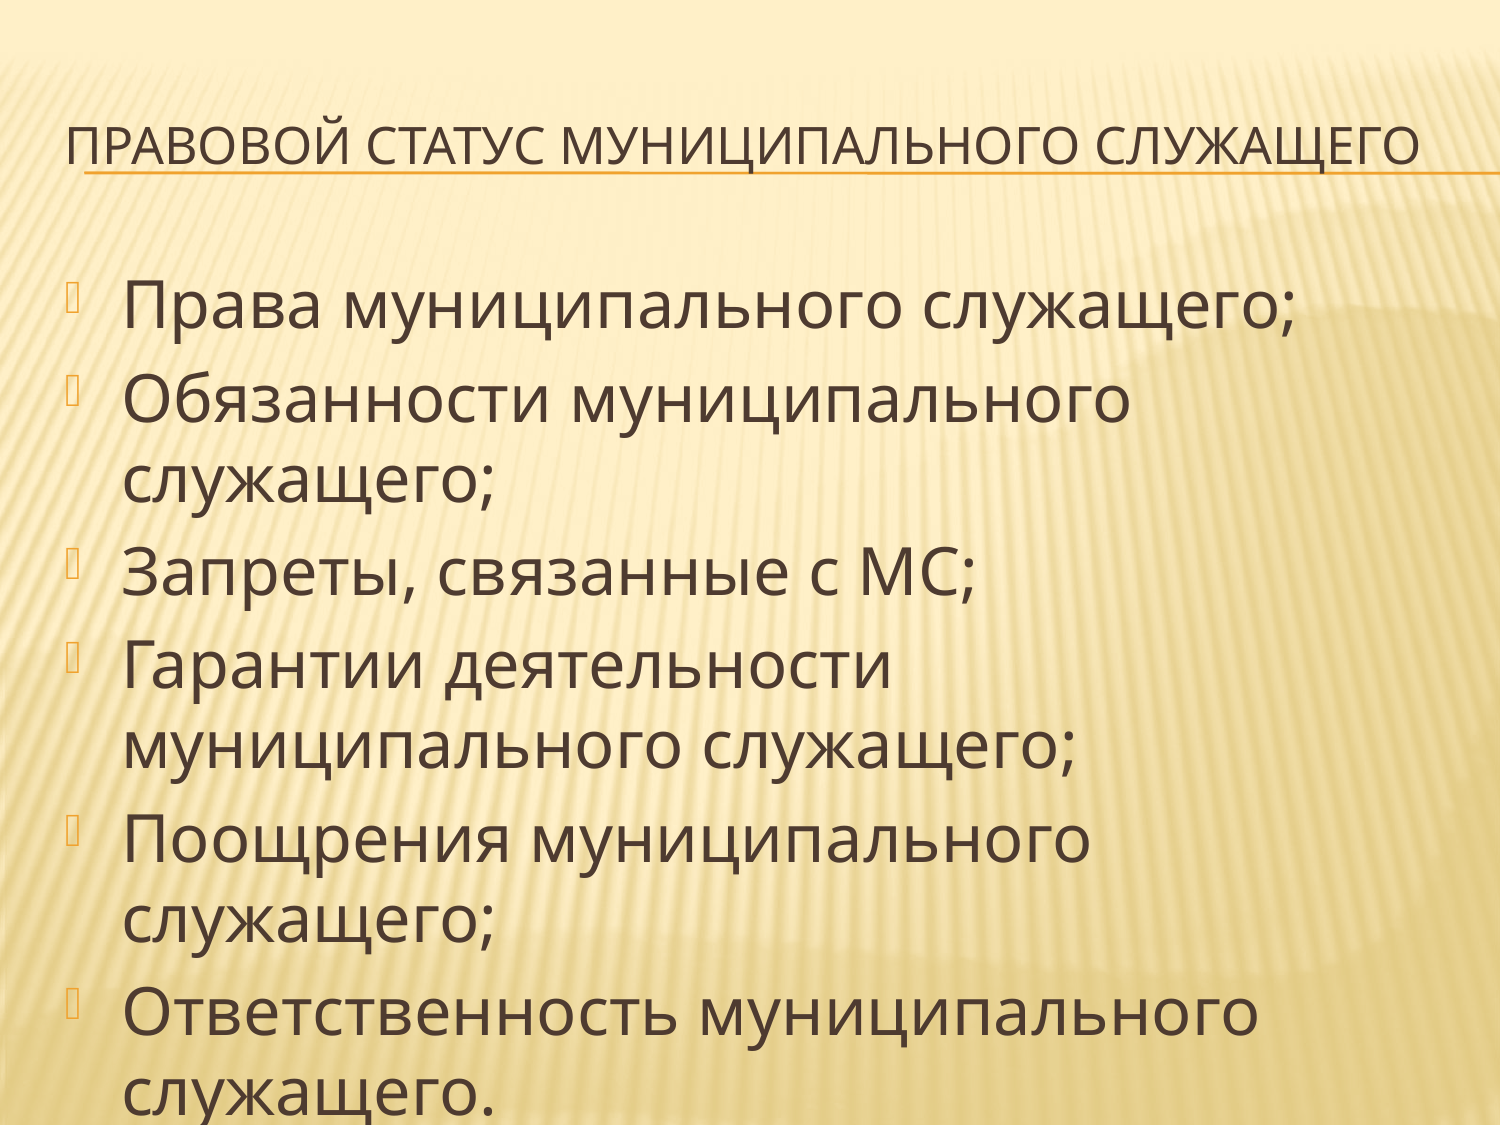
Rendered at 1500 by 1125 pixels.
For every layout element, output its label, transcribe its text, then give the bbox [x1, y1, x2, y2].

title Правовой статус муниципального служащего [50, 75, 1475, 213]
list Права муниципального служащего; Обязанности муниципального служащего; Запреты, связанные с МС; Гарантии деятельности муниципального служащего; Поощрения муниципального служащего; Ответственность муниципального служащего. [50, 254, 1475, 998]
